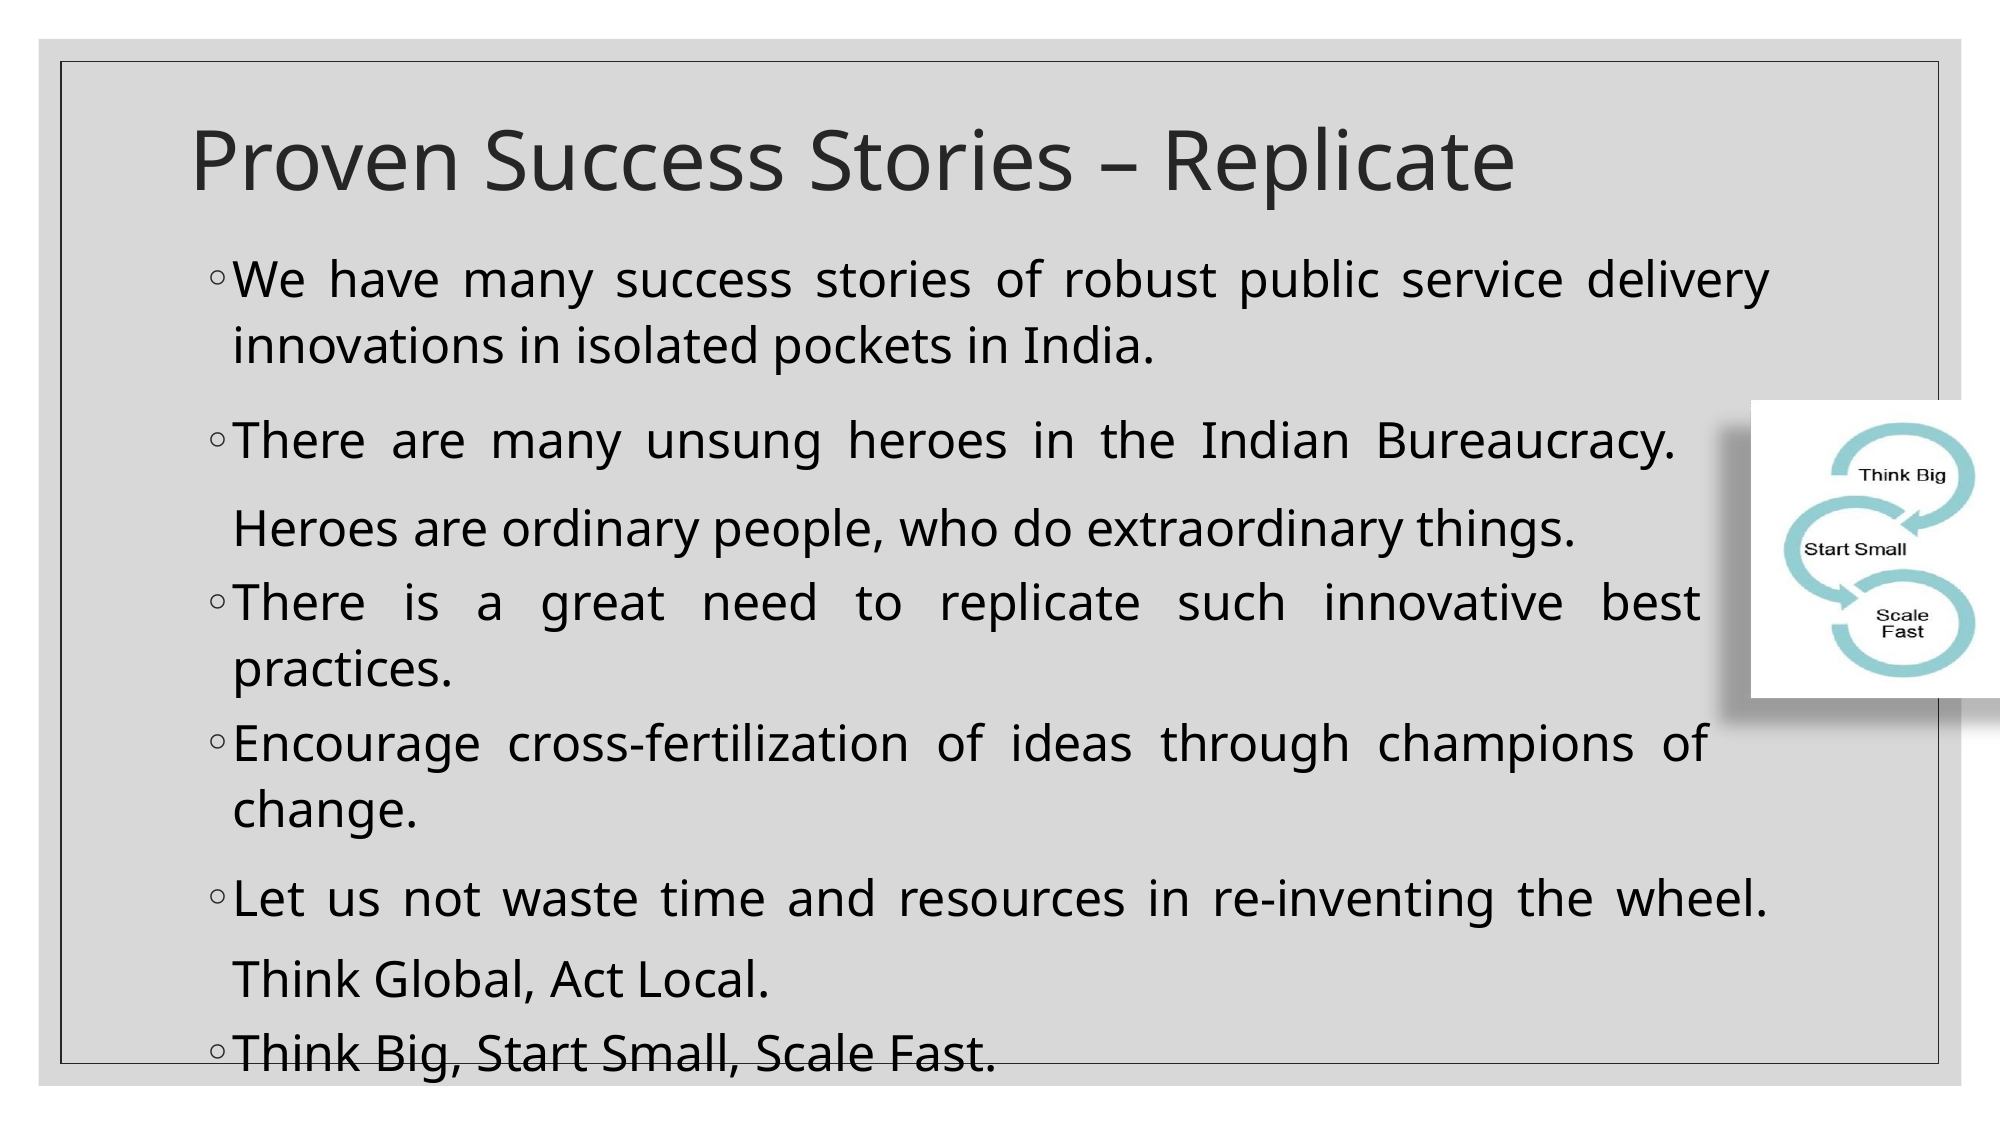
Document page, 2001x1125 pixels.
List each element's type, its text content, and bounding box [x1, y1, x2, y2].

title Proven Success Stories – Replicate [174, 105, 1825, 223]
list We have many success stories of robust public service delivery innovations in isolated pockets in India. There are many unsung heroes in the Indian Bureaucracy. Heroes are ordinary people, who do extraordinary things. There is a great need to replicate such innovative best practices. Encourage cross-fertilization of ideas through champions of change. Let us not waste time and resources in re-inventing the wheel. Think Global, Act Local. Think Big, Start Small, Scale Fast. [187, 233, 1838, 866]
picture [1693, 399, 2000, 749]
